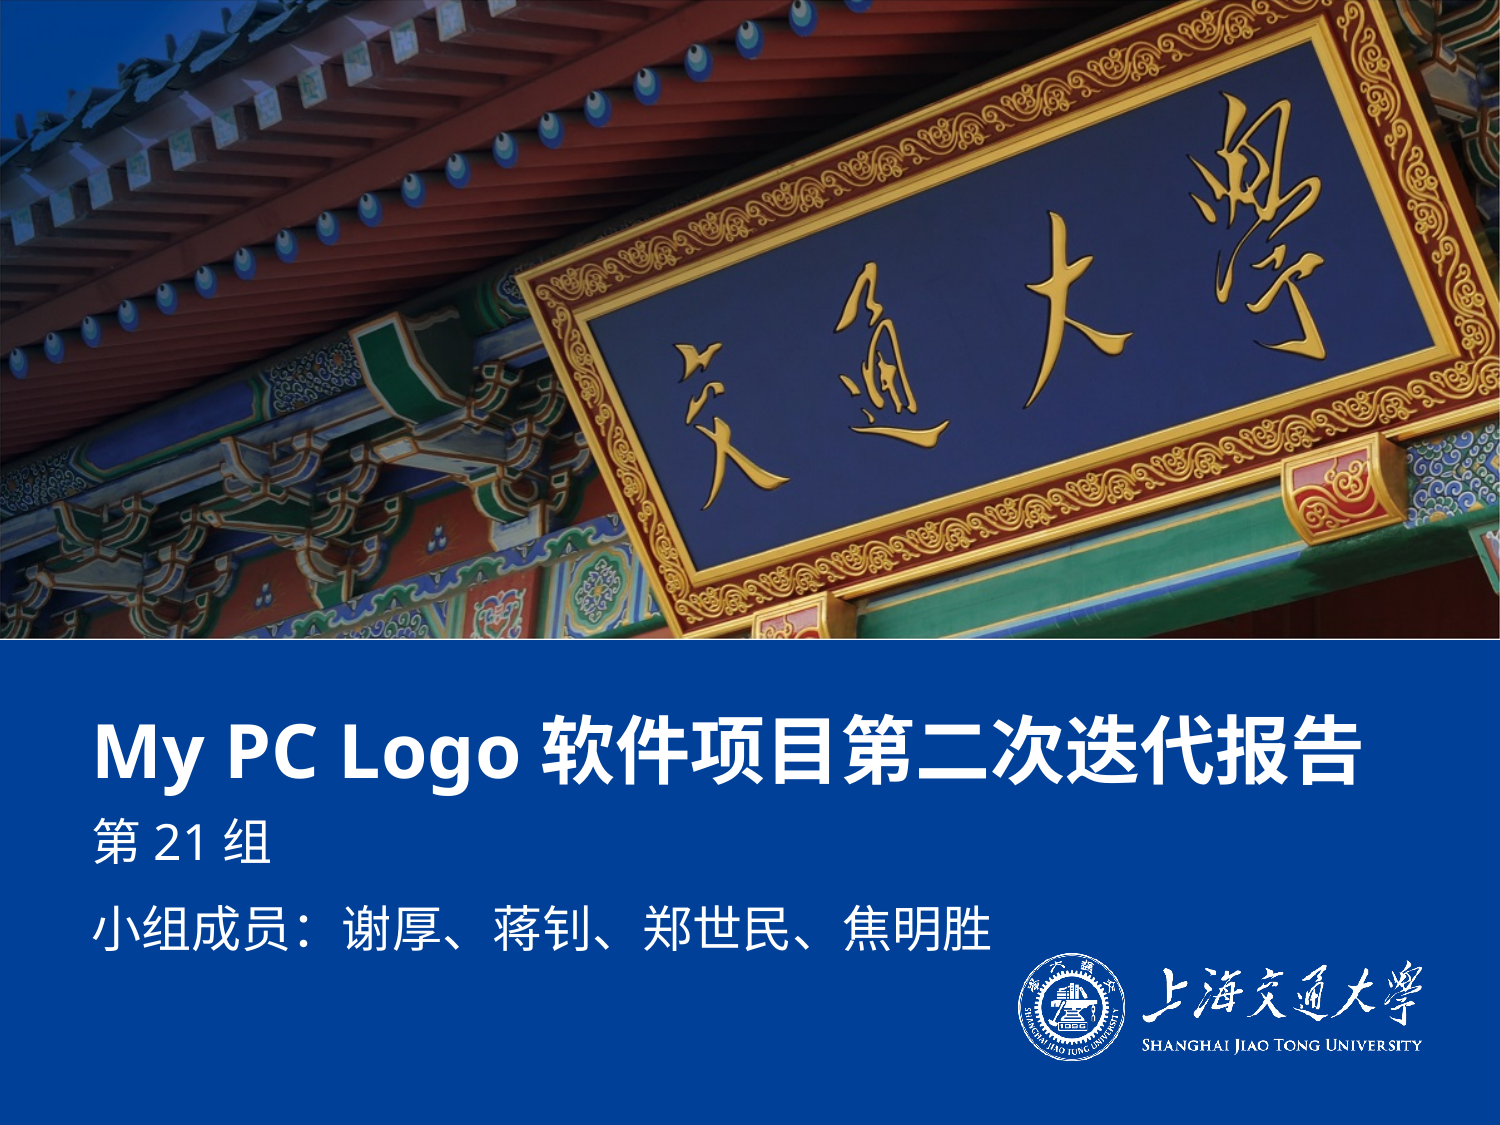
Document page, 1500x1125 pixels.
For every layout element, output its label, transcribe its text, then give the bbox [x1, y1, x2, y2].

picture [1018, 953, 1422, 1061]
title My PC Logo软件项目第二次迭代报告 [76, 657, 1443, 840]
subtitle 第21组 [76, 801, 1032, 879]
picture [0, 0, 1500, 639]
list 小组成员：谢厚、蒋钊、郑世民、焦明胜 [76, 890, 1032, 973]
